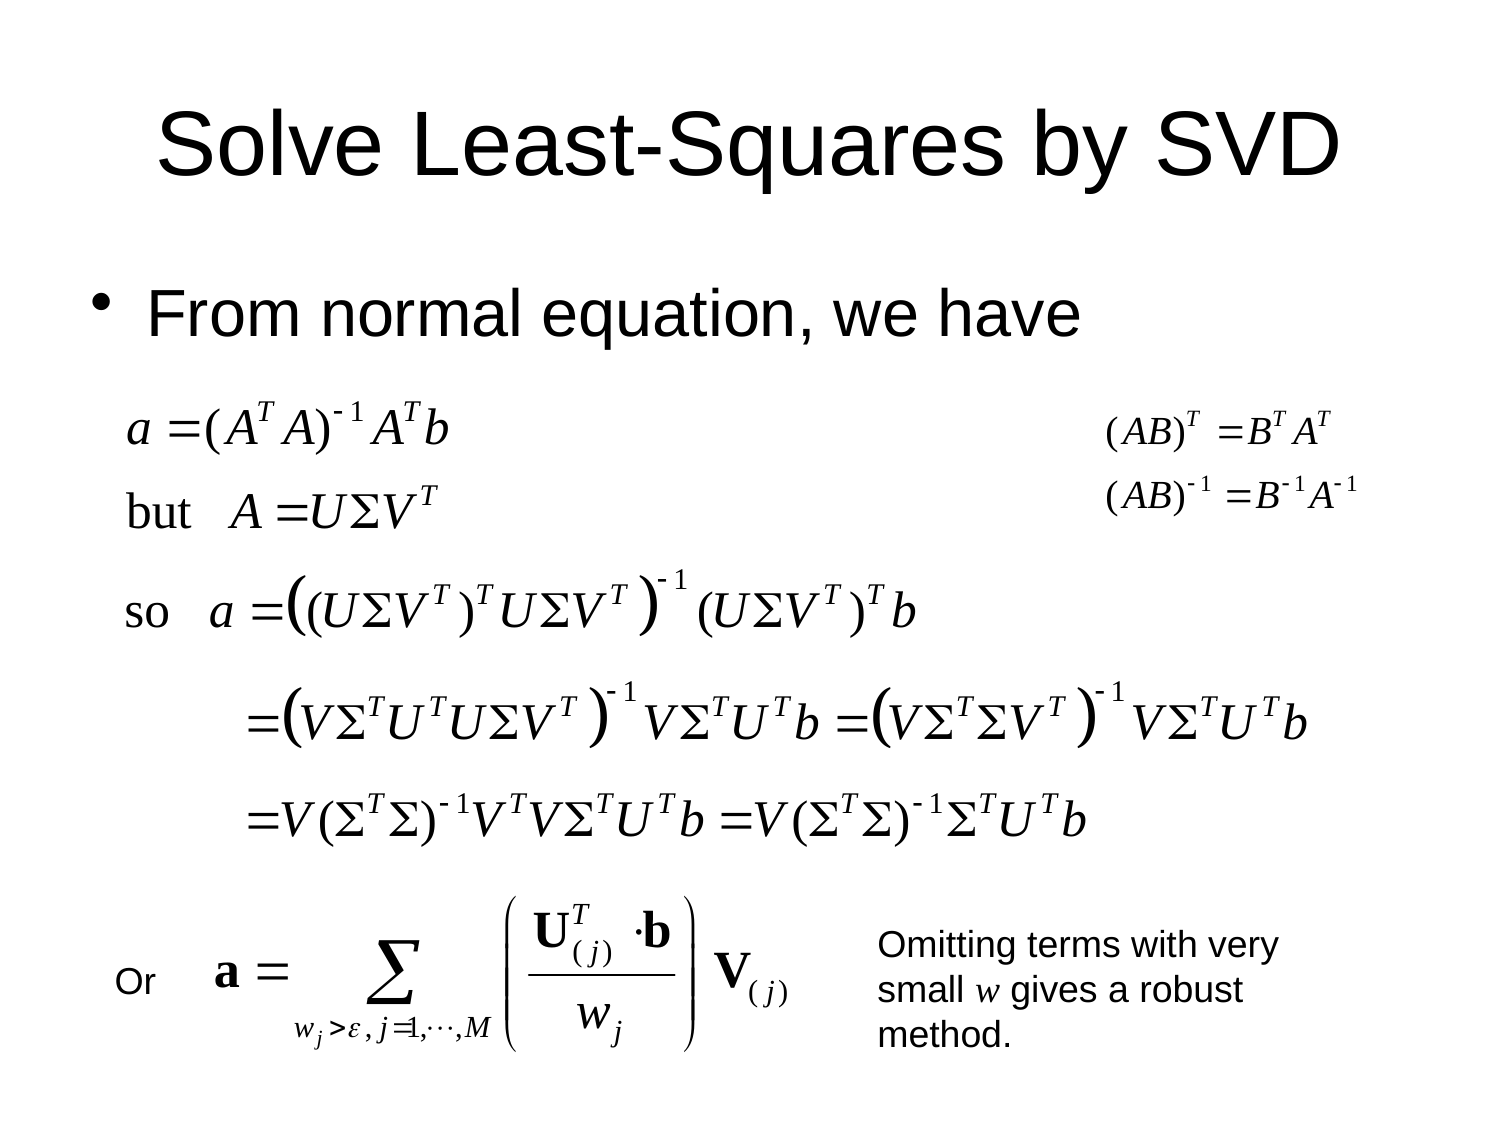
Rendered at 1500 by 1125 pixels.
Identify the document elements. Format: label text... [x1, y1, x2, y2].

title Solve Least-Squares by SVD [75, 45, 1425, 233]
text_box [207, 887, 800, 1062]
list From normal equation, we have [75, 262, 1425, 1005]
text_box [118, 387, 1320, 860]
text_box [1099, 399, 1363, 527]
text_box Omitting terms with very small w gives a robust method. [862, 912, 1388, 1063]
text_box Or [99, 949, 188, 1010]
